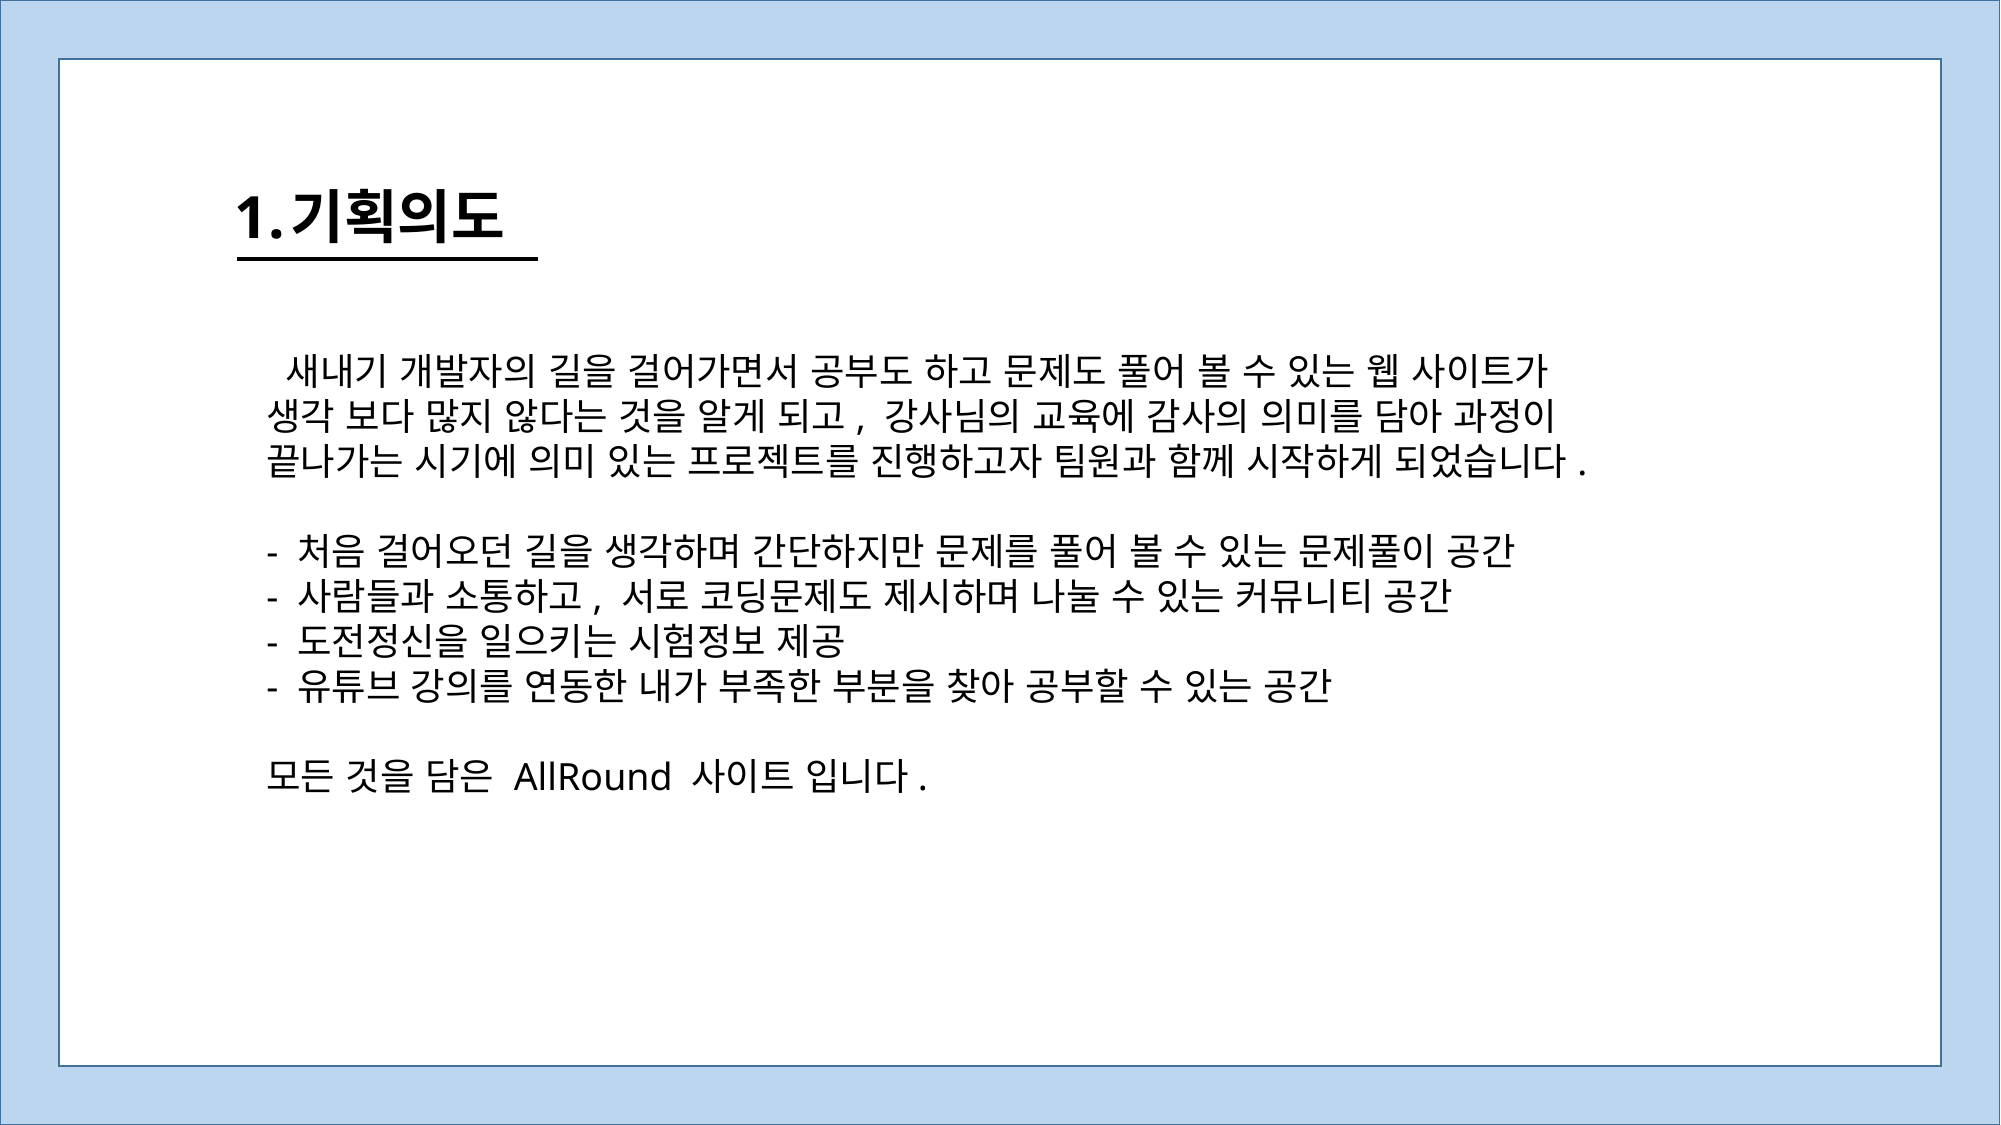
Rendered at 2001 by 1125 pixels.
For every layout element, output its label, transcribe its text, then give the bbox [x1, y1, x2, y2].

text_box 새내기 개발자의 길을 걸어가면서 공부도 하고 문제도 풀어 볼 수 있는 웹 사이트가 생각 보다 많지 않다는 것을 알게 되고, 강사님의 교육에 감사의 의미를 담아 과정이 끝나가는 시기에 의미 있는 프로젝트를 진행하고자 팀원과 함께 시작하게 되었습니다. - 처음 걸어오던 길을 생각하며 간단하지만 문제를 풀어 볼 수 있는 문제풀이 공간 - 사람들과 소통하고, 서로 코딩문제도 제시하며 나눌 수 있는 커뮤니티 공간 - 도전정신을 일으키는 시험정보 제공 - 유튜브 강의를 연동한 내가 부족한 부분을 찾아 공부할 수 있는 공간 모든 것을 담은 AllRound 사이트 입니다. [251, 295, 1774, 896]
text_box [0, 0, 2000, 1125]
text_box 기획의도 [219, 173, 606, 259]
